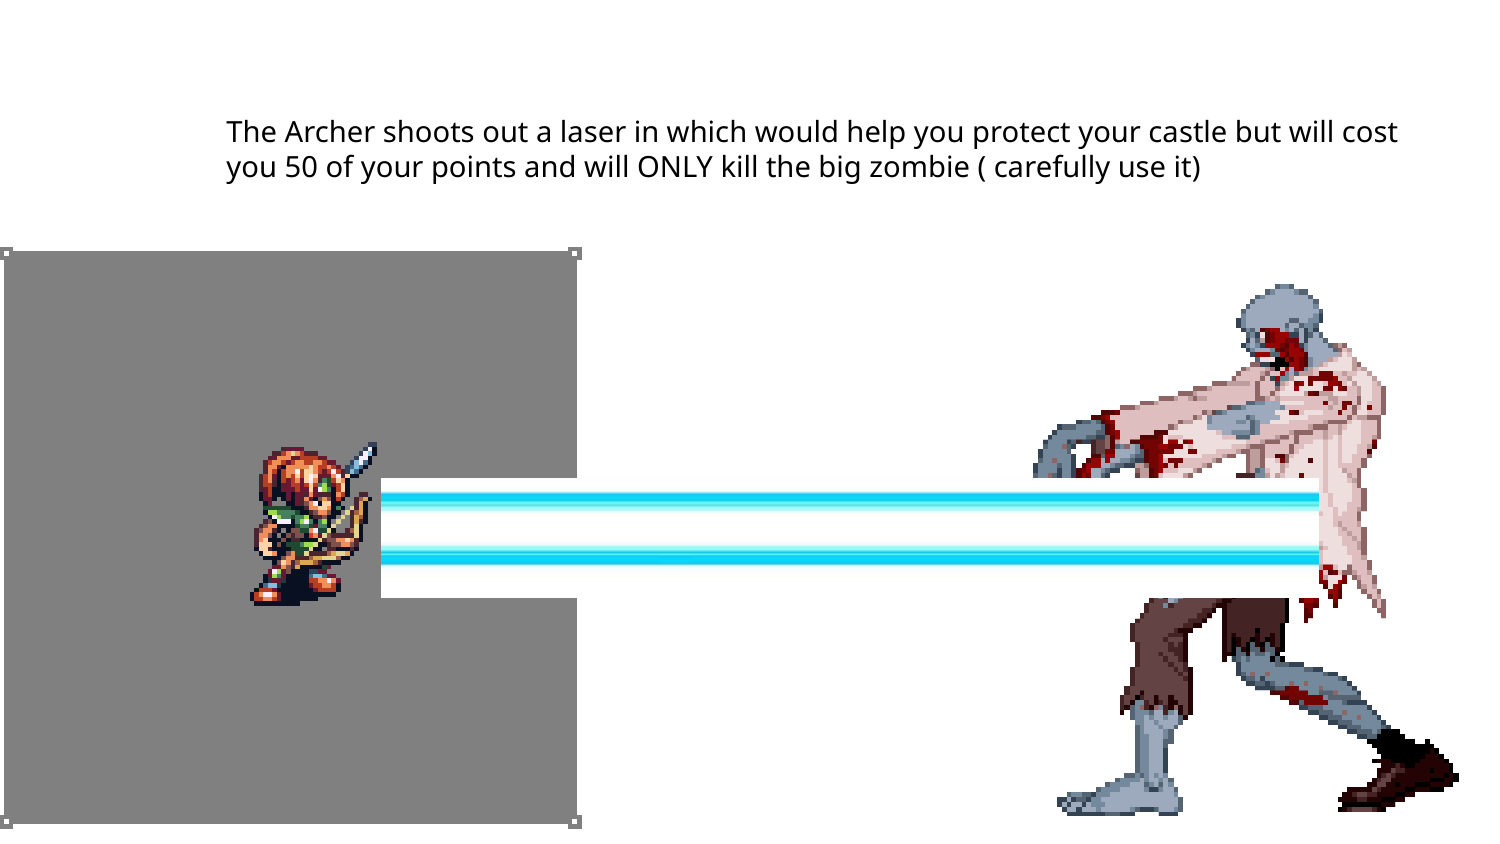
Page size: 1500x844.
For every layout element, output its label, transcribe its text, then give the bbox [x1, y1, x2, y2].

picture [0, 247, 1487, 830]
text_box The Archer shoots out a laser in which would help you protect your castle but will cost you 50 of your points and will ONLY kill the big zombie ( carefully use it) [211, 98, 1415, 239]
